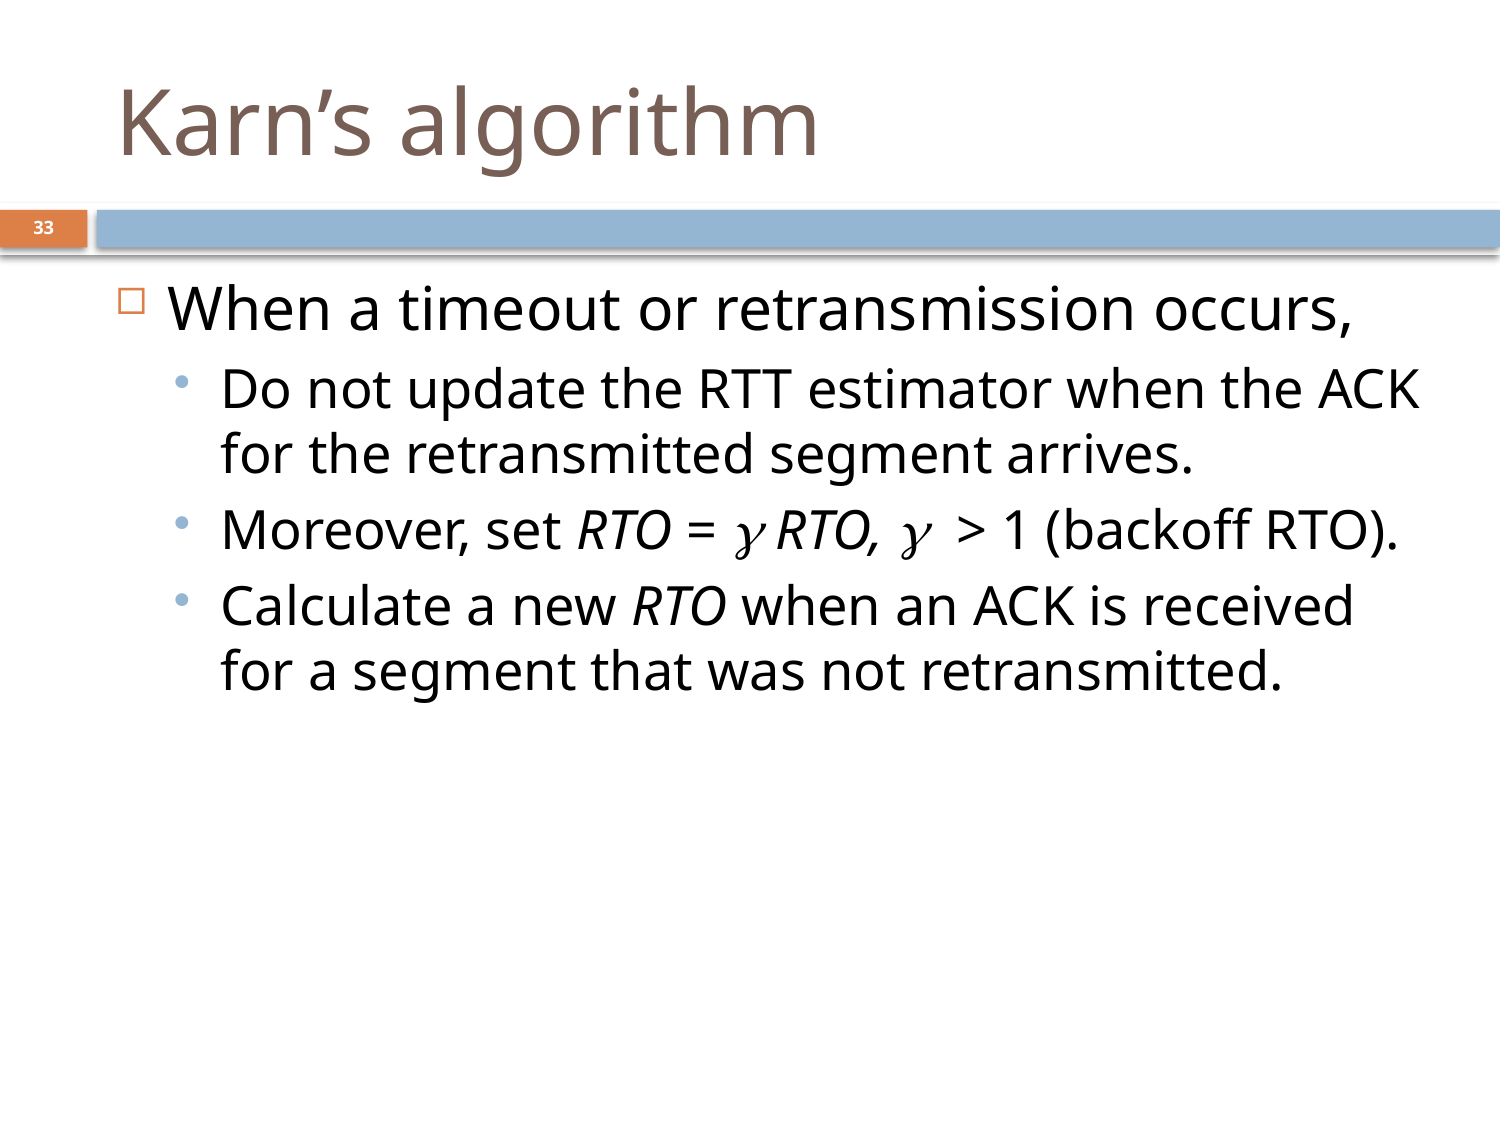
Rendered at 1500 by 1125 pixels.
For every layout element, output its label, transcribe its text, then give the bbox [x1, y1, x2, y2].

list When a timeout or retransmission occurs, Do not update the RTT estimator when the ACK for the retransmitted segment arrives. Moreover, set RTO =  RTO,  > 1 (backoff RTO). Calculate a new RTO when an ACK is received for a segment that was not retransmitted. [100, 262, 1439, 1001]
title Karn’s algorithm [100, 37, 1439, 201]
slide_number 33 [0, 208, 88, 249]
